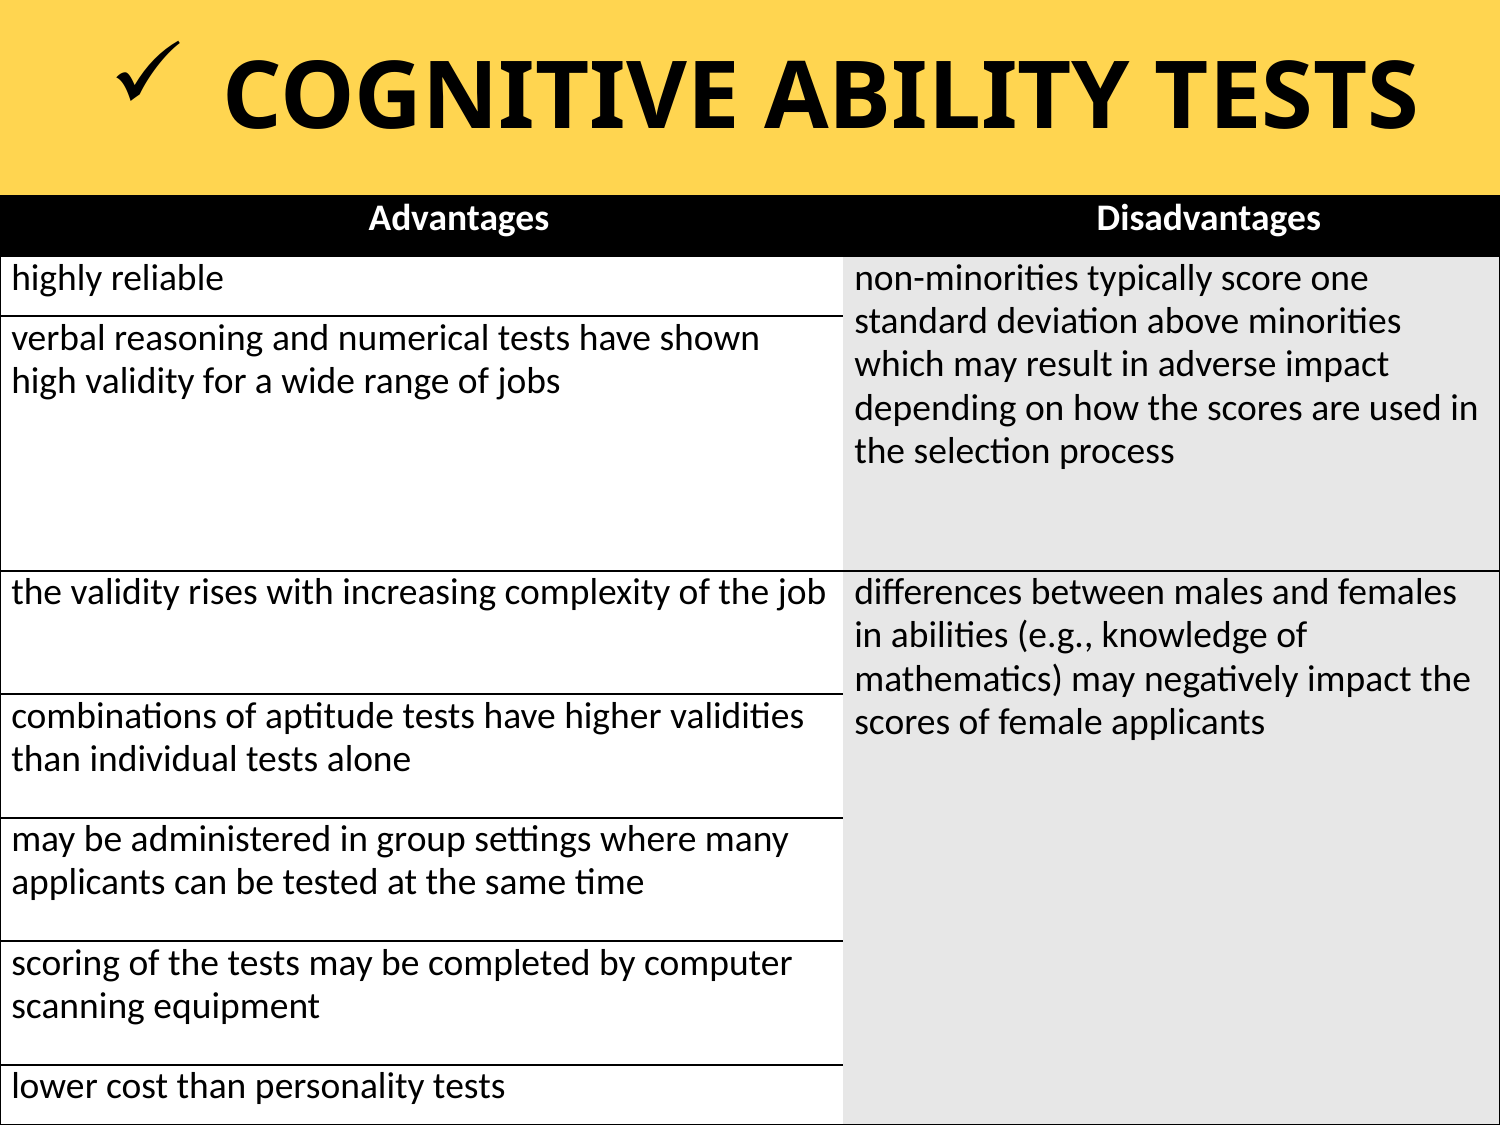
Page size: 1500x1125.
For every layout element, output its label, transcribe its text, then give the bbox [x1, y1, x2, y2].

table_cell highly reliable [1, 257, 843, 315]
table_cell the validity rises with increasing complexity of the job [1, 572, 843, 693]
picture [0, 0, 1500, 195]
table_cell may be administered in group settings where many applicants can be tested at the same time [1, 819, 843, 940]
table_header Disadvantages [843, 197, 1499, 255]
table_cell verbal reasoning and numerical tests have shown high validity for a wide range of jobs [1, 317, 843, 570]
table_cell combinations of aptitude tests have higher validities than individual tests alone [1, 695, 843, 817]
text_box COGNITIVE ABILITY TESTS [95, 27, 1435, 156]
table_cell scoring of the tests may be completed by computer scanning equipment [1, 942, 843, 1064]
table_header Advantages [1, 197, 843, 255]
table_cell lower cost than personality tests [1, 1066, 843, 1124]
table_cell non-minorities typically score one standard deviation above minorities which may result in adverse impact depending on how the scores are used in the selection process [843, 257, 1499, 570]
table_cell differences between males and females in abilities (e.g., knowledge of mathematics) may negatively impact the scores of female applicants [843, 572, 1499, 1124]
